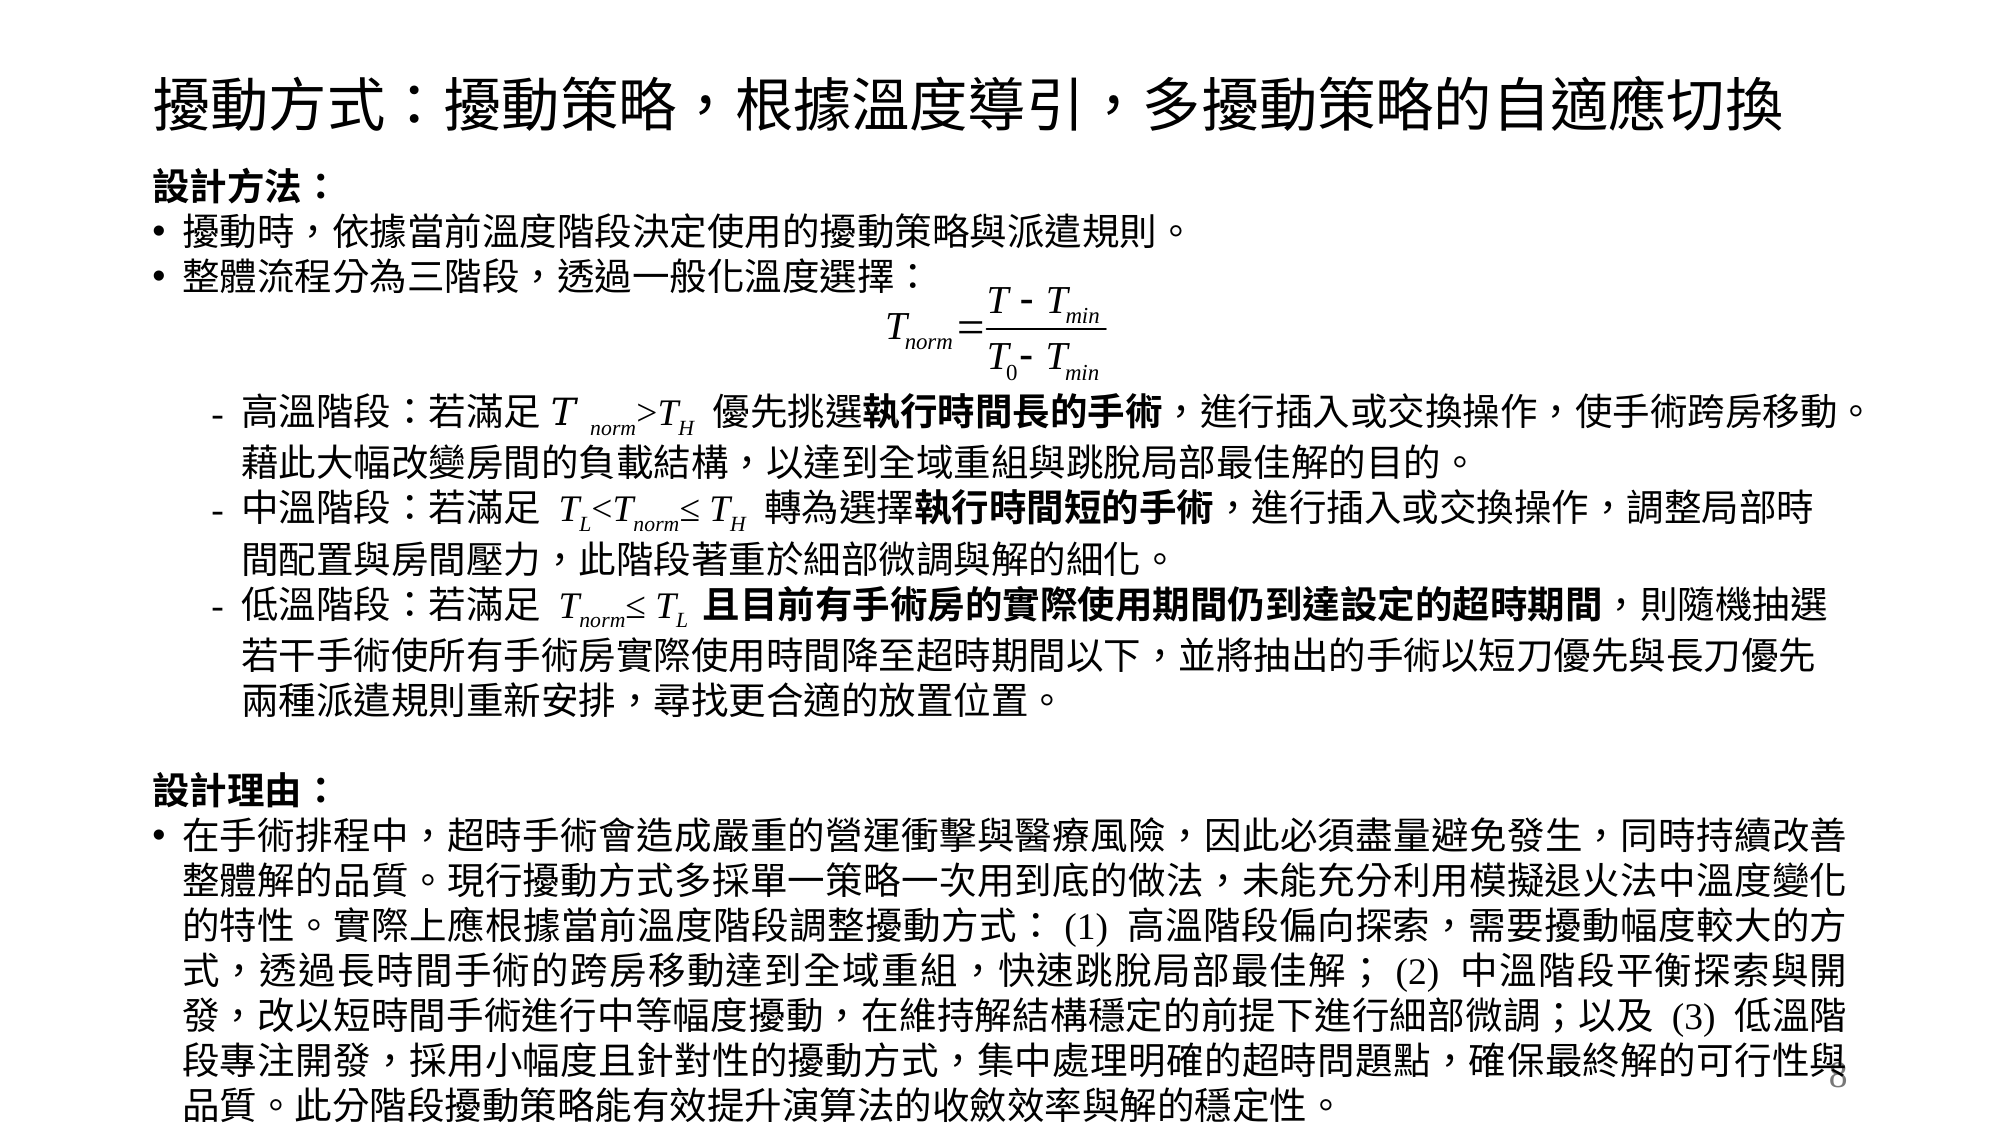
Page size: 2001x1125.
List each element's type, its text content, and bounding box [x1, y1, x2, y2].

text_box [880, 276, 1119, 389]
slide_number 8 [1412, 1042, 1863, 1103]
title 擾動方式：擾動策略，根據溫度導引，多擾動策略的自適應切換 [137, 59, 1863, 155]
list 設計方法： 擾動時，依據當前溫度階段決定使用的擾動策略與派遣規則。 整體流程分為三階段，透過一般化溫度選擇： 高溫階段：若滿足 𝑇norm>TH 優先挑選執行時間長的手術，進行插入或交換操作，使手術跨房移動。藉此大幅改變房間的負載結構，以達到全域重組與跳脫局部最佳解的目的。 中溫階段：若滿足 TL<Tnorm​≤ TH 轉為選擇執行時間短的手術，進行插入或交換操作，調整局部時間配置與房間壓力，此階段著重於細部微調與解的細化。 低溫階段：若滿足 Tnorm​≤ TL 且目前有手術房的實際使用期間仍到達設定的超時期間，則隨機抽選若干手術使所有手術房實際使用時間降至超時期間以下，並將抽出的手術以短刀優先與長刀優先兩種派遣規則重新安排，尋找更合適的放置位置。 設計理由： 在手術排程中，超時手術會造成嚴重的營運衝擊與醫療風險，因此必須盡量避免發生，同時持續改善整體解的品質。現行擾動方式多採單一策略一次用到底的做法，未能充分利用模擬退火法中溫度變化的特性。實際上應根據當前溫度階段調整擾動方式：(1) 高溫階段偏向探索，需要擾動幅度較大的方式，透過長時間手術的跨房移動達到全域重組，快速跳脫局部最佳解；(2) 中溫階段平衡探索與開發，改以短時間手術進行中等幅度擾動，在維持解結構穩定的前提下進行細部微調；以及 (3) 低溫階段專注開發，採用小幅度且針對性的擾動方式，集中處理明確的超時問題點，確保最終解的可行性與品質。此分階段擾動策略能有效提升演算法的收斂效率與解的穩定性。 [137, 155, 1863, 1014]
